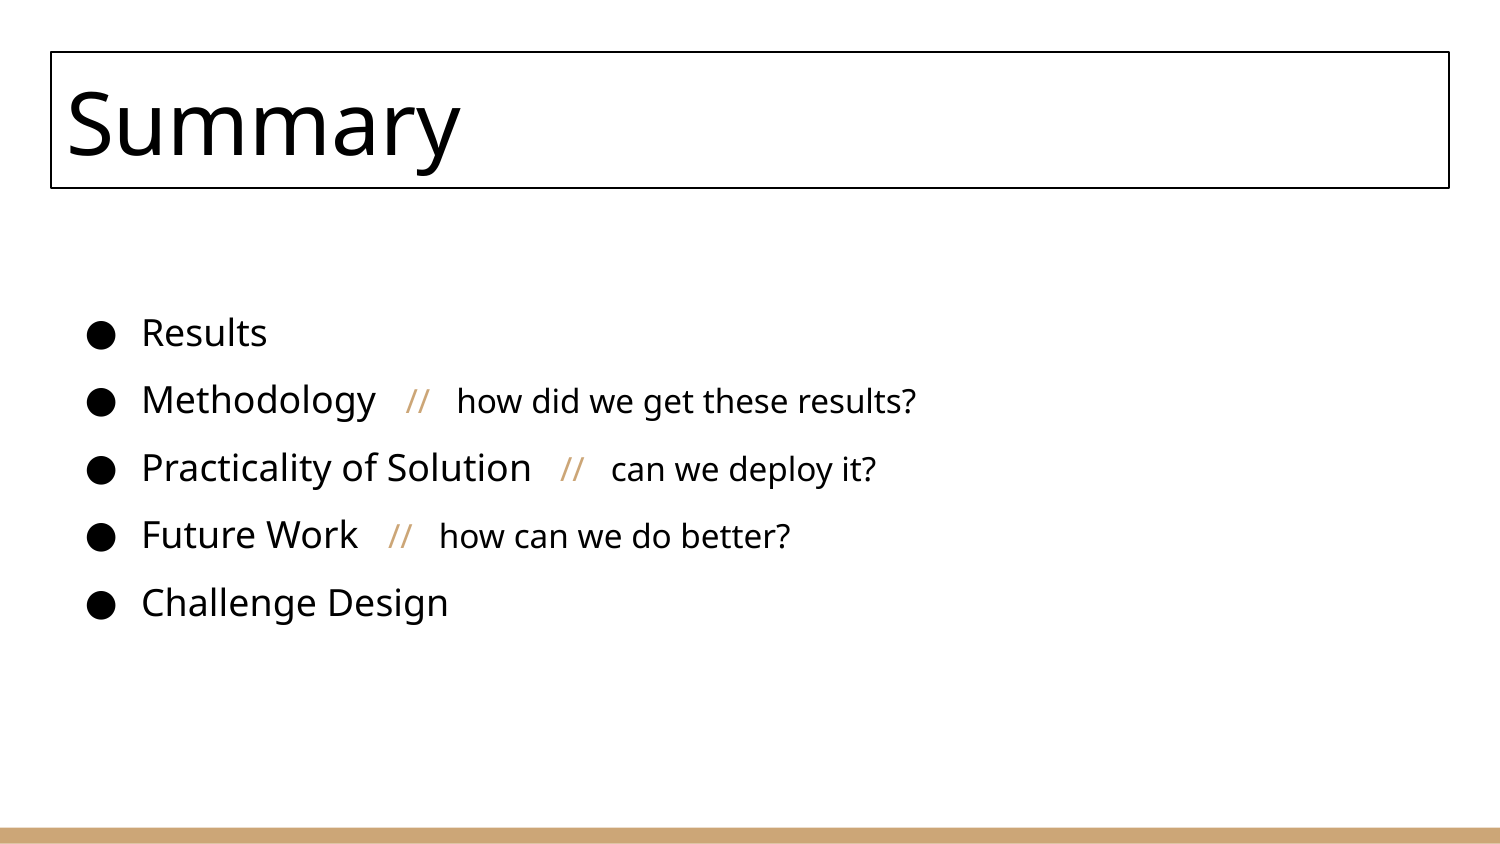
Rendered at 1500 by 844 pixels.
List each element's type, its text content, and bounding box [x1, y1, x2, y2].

list Results Methodology // how did we get these results? Practicality of Solution // can we deploy it? Future Work // how can we do better? Challenge Design [51, 200, 1449, 752]
title Summary [51, 51, 1449, 189]
